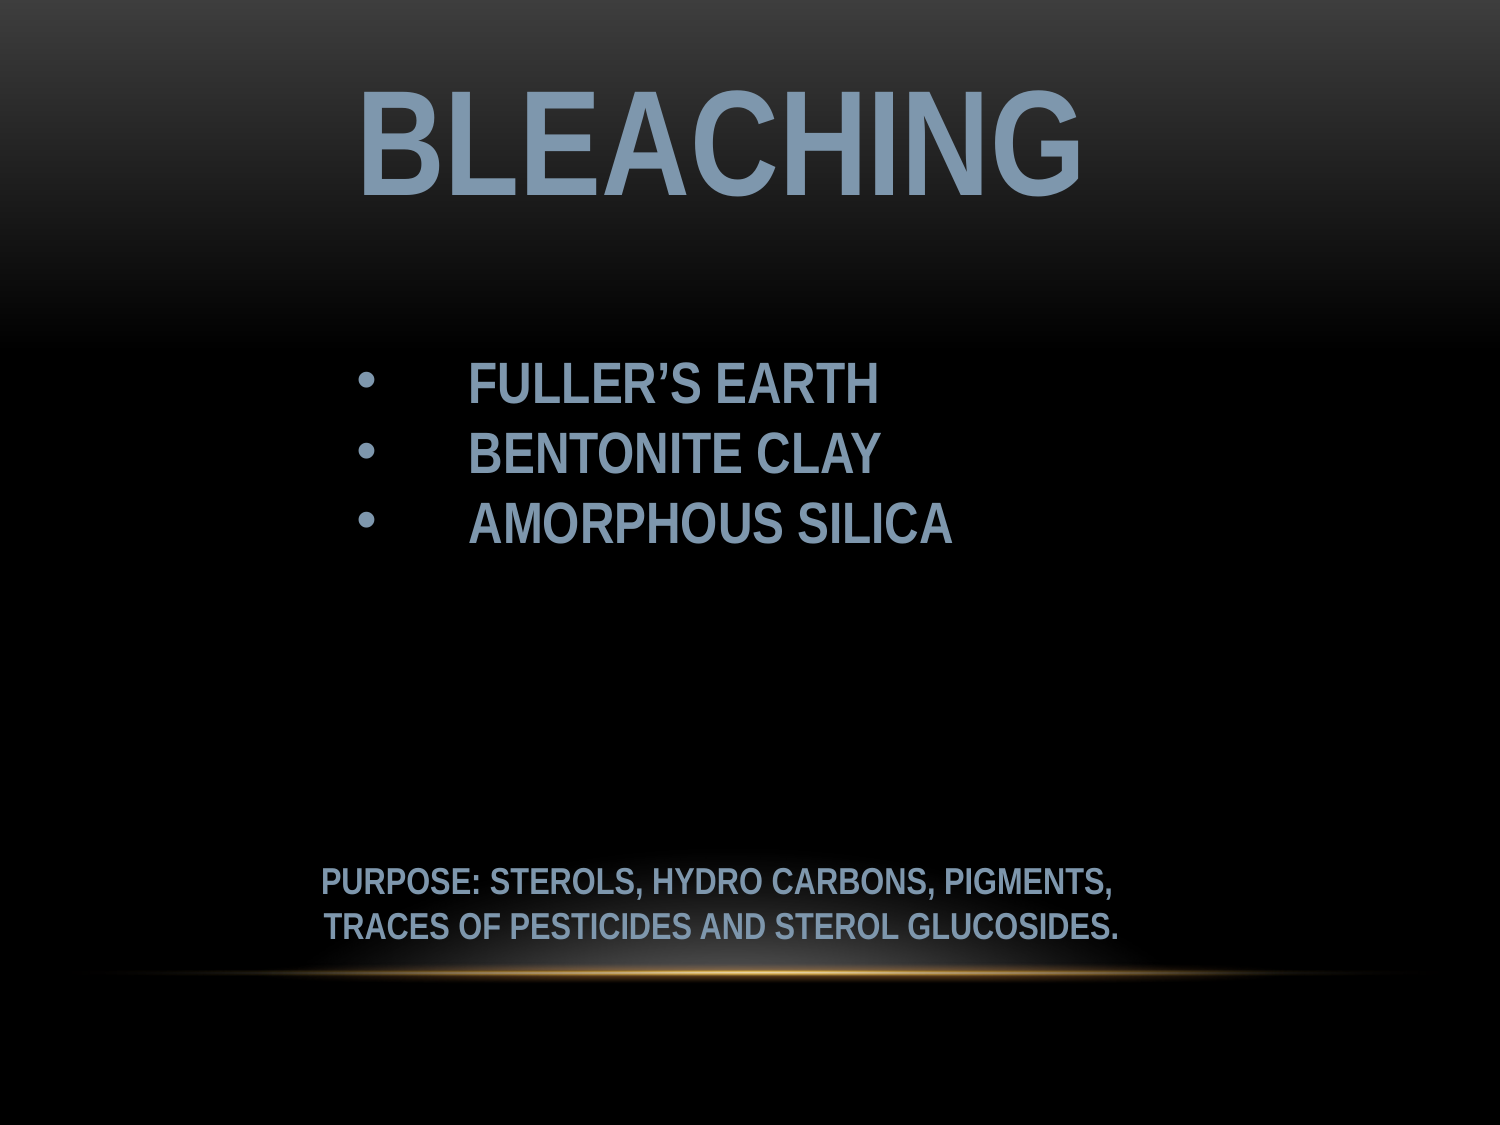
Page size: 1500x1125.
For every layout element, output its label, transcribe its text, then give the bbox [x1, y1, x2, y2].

text_box fUller’s earth Bentonite Clay amorphous silica [341, 337, 970, 698]
picture [0, 0, 1500, 1125]
text_box Purpose: sterols, Hydro carbons, pigments, traces of pesticides and sterol glucosides. [305, 849, 1138, 955]
text_box BLEACHING [341, 37, 1103, 233]
